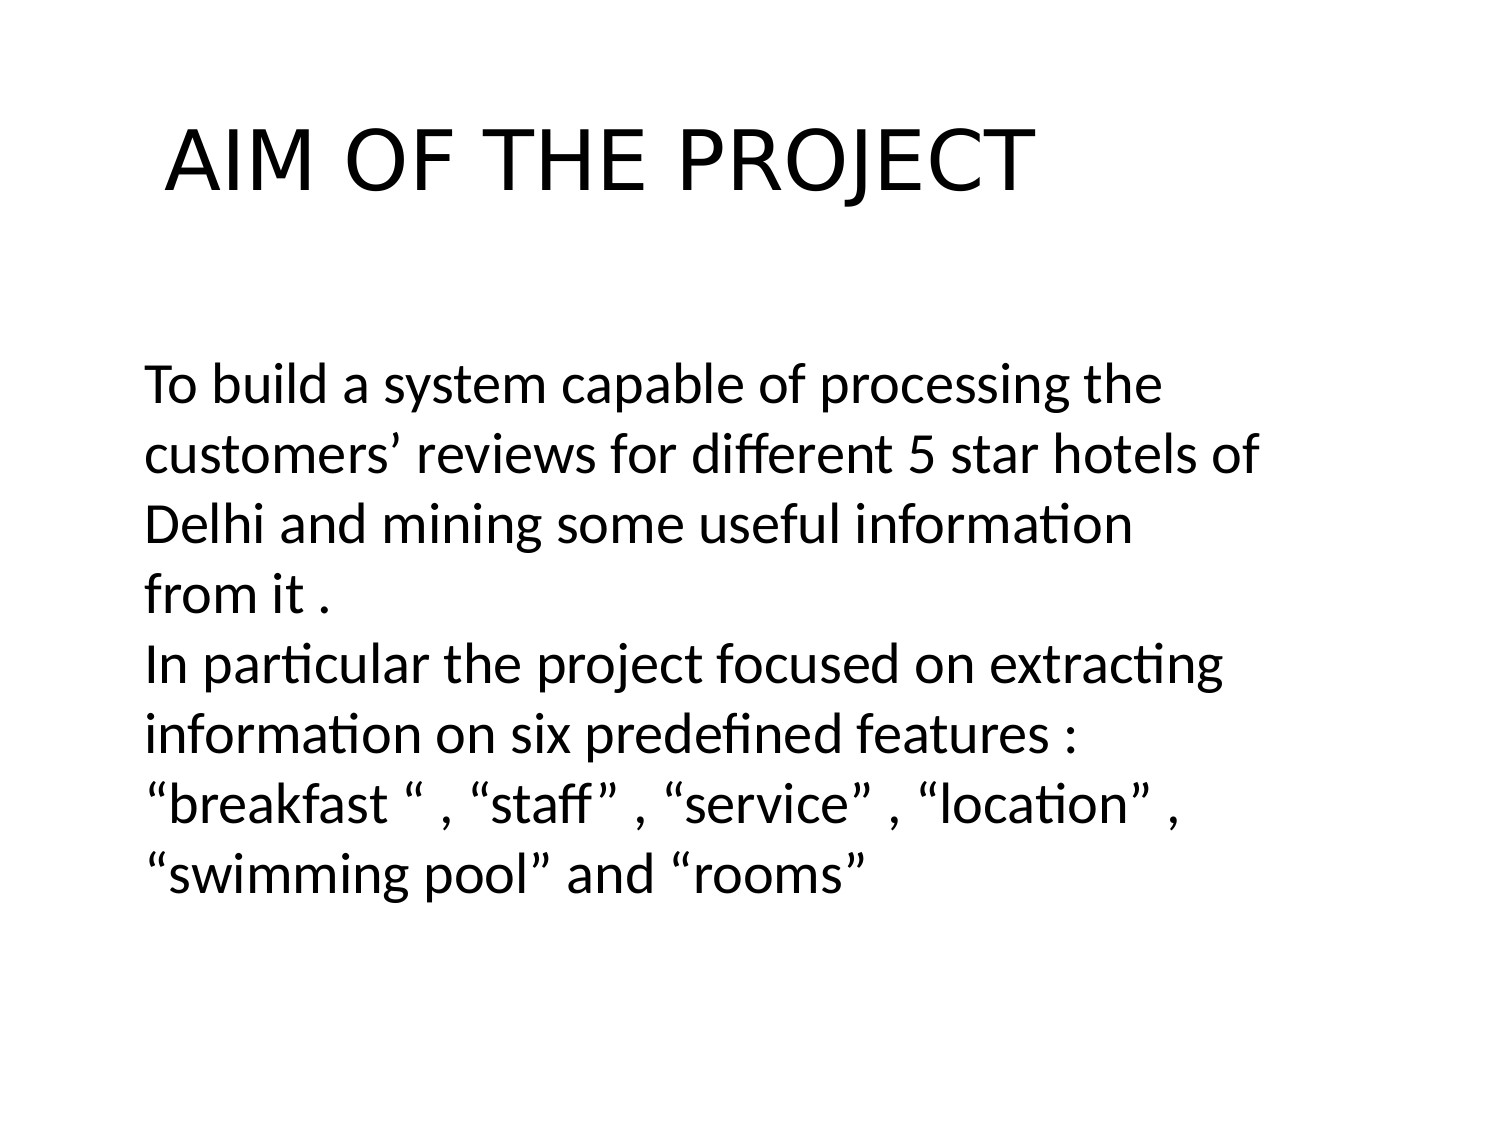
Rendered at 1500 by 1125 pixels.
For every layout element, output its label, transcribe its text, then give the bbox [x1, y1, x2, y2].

text_box AIM OF THE PROJECT [149, 99, 1051, 215]
text_box To build a system capable of processing the customers’ reviews for different 5 star hotels of Delhi and mining some useful information from it . In particular the project focused on extracting information on six predefined features : “breakfast “ , “staff” , “service” , “location” , “swimming pool” and “rooms” [129, 337, 1355, 912]
